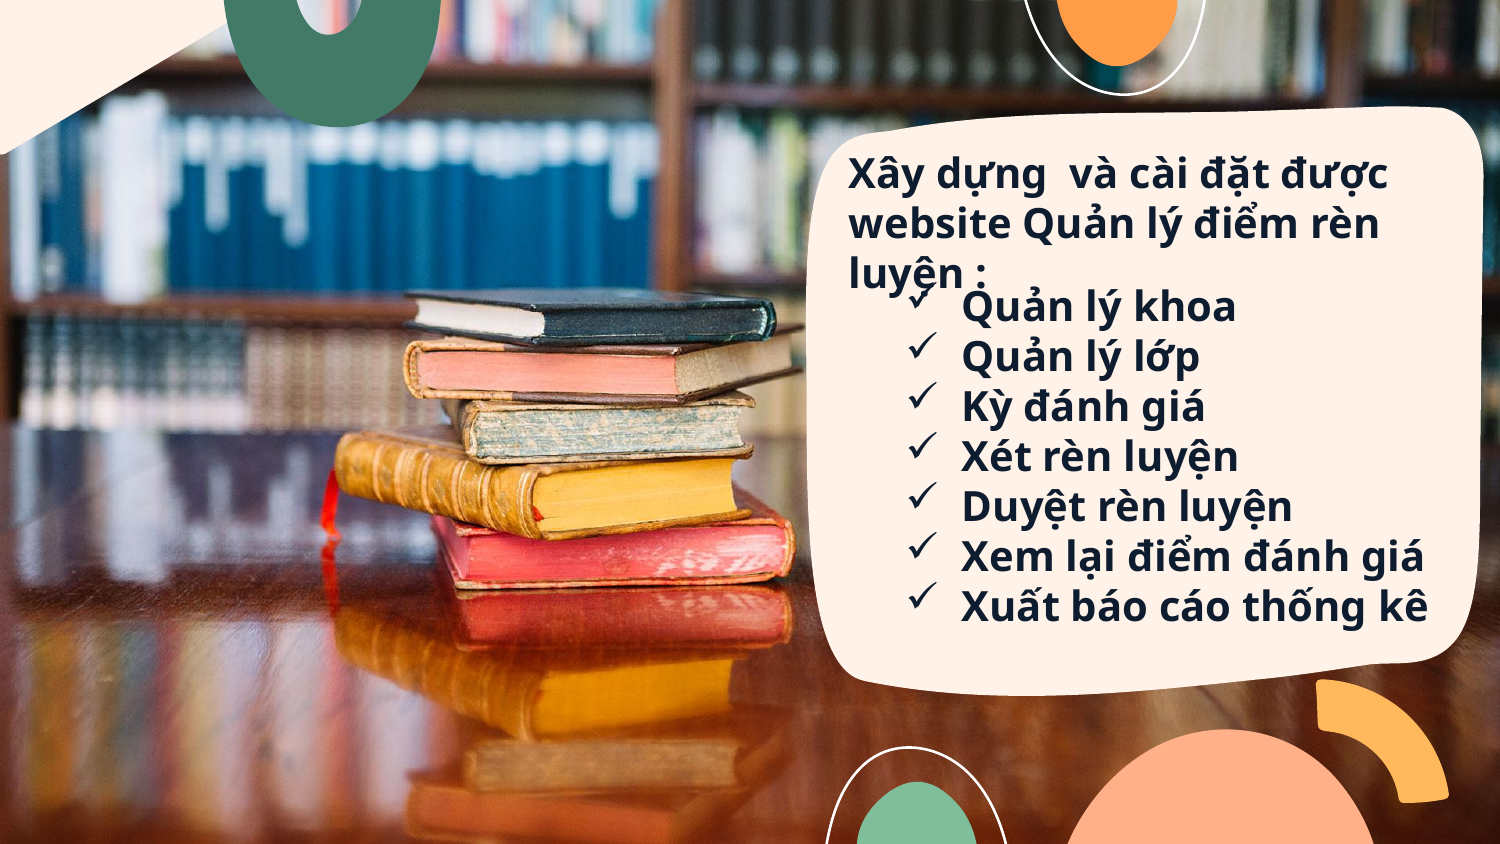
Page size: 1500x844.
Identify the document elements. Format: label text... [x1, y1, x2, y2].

text_box [805, 106, 1484, 696]
picture [0, 0, 1500, 844]
picture [297, 0, 361, 34]
text_box Quản lý khoa Quản lý lớp Kỳ đánh giá Xét rèn luyện Duyệt rèn luyện Xem lại điểm đánh giá Xuất báo cáo thống kê [890, 333, 1492, 626]
picture [1028, 0, 1203, 93]
picture [829, 749, 1004, 844]
title Xây dựng và cài đặt được website Quản lý điểm rèn luyện : [833, 196, 1500, 298]
